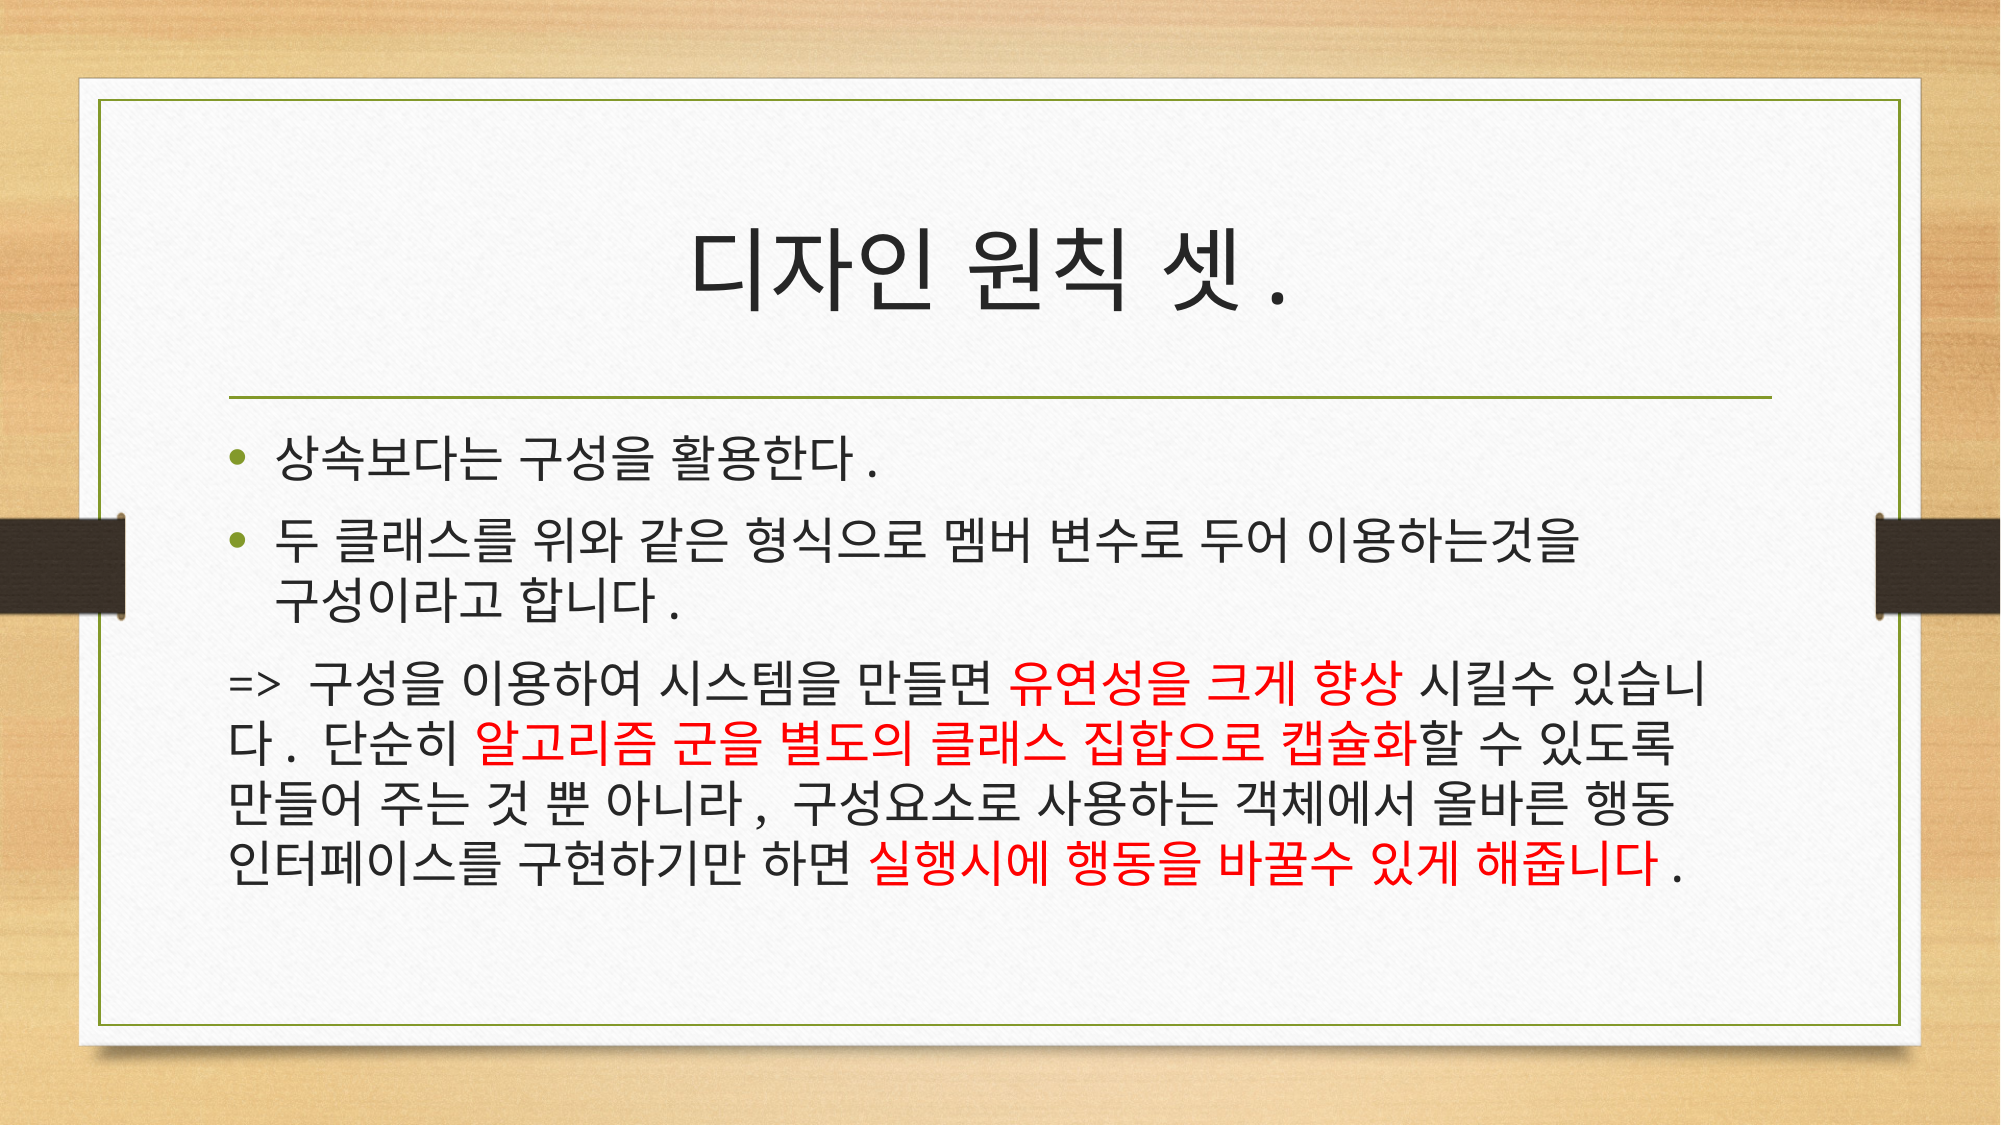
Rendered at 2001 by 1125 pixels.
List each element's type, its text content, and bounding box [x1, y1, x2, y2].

list 상속보다는 구성을 활용한다. 두 클래스를 위와 같은 형식으로 멤버 변수로 두어 이용하는것을 구성이라고 합니다. => 구성을 이용하여 시스템을 만들면 유연성을 크게 향상 시킬수 있습니다. 단순히 알고리즘 군을 별도의 클래스 집합으로 캡슐화할 수 있도록 만들어 주는 것 뿐 아니라, 구성요소로 사용하는 객체에서 올바른 행동 인터페이스를 구현하기만 하면 실행시에 행동을 바꿀수 있게 해줍니다. [212, 419, 1788, 964]
picture [0, 0, 2001, 1125]
title 디자인 원칙 셋. [212, 161, 1788, 375]
